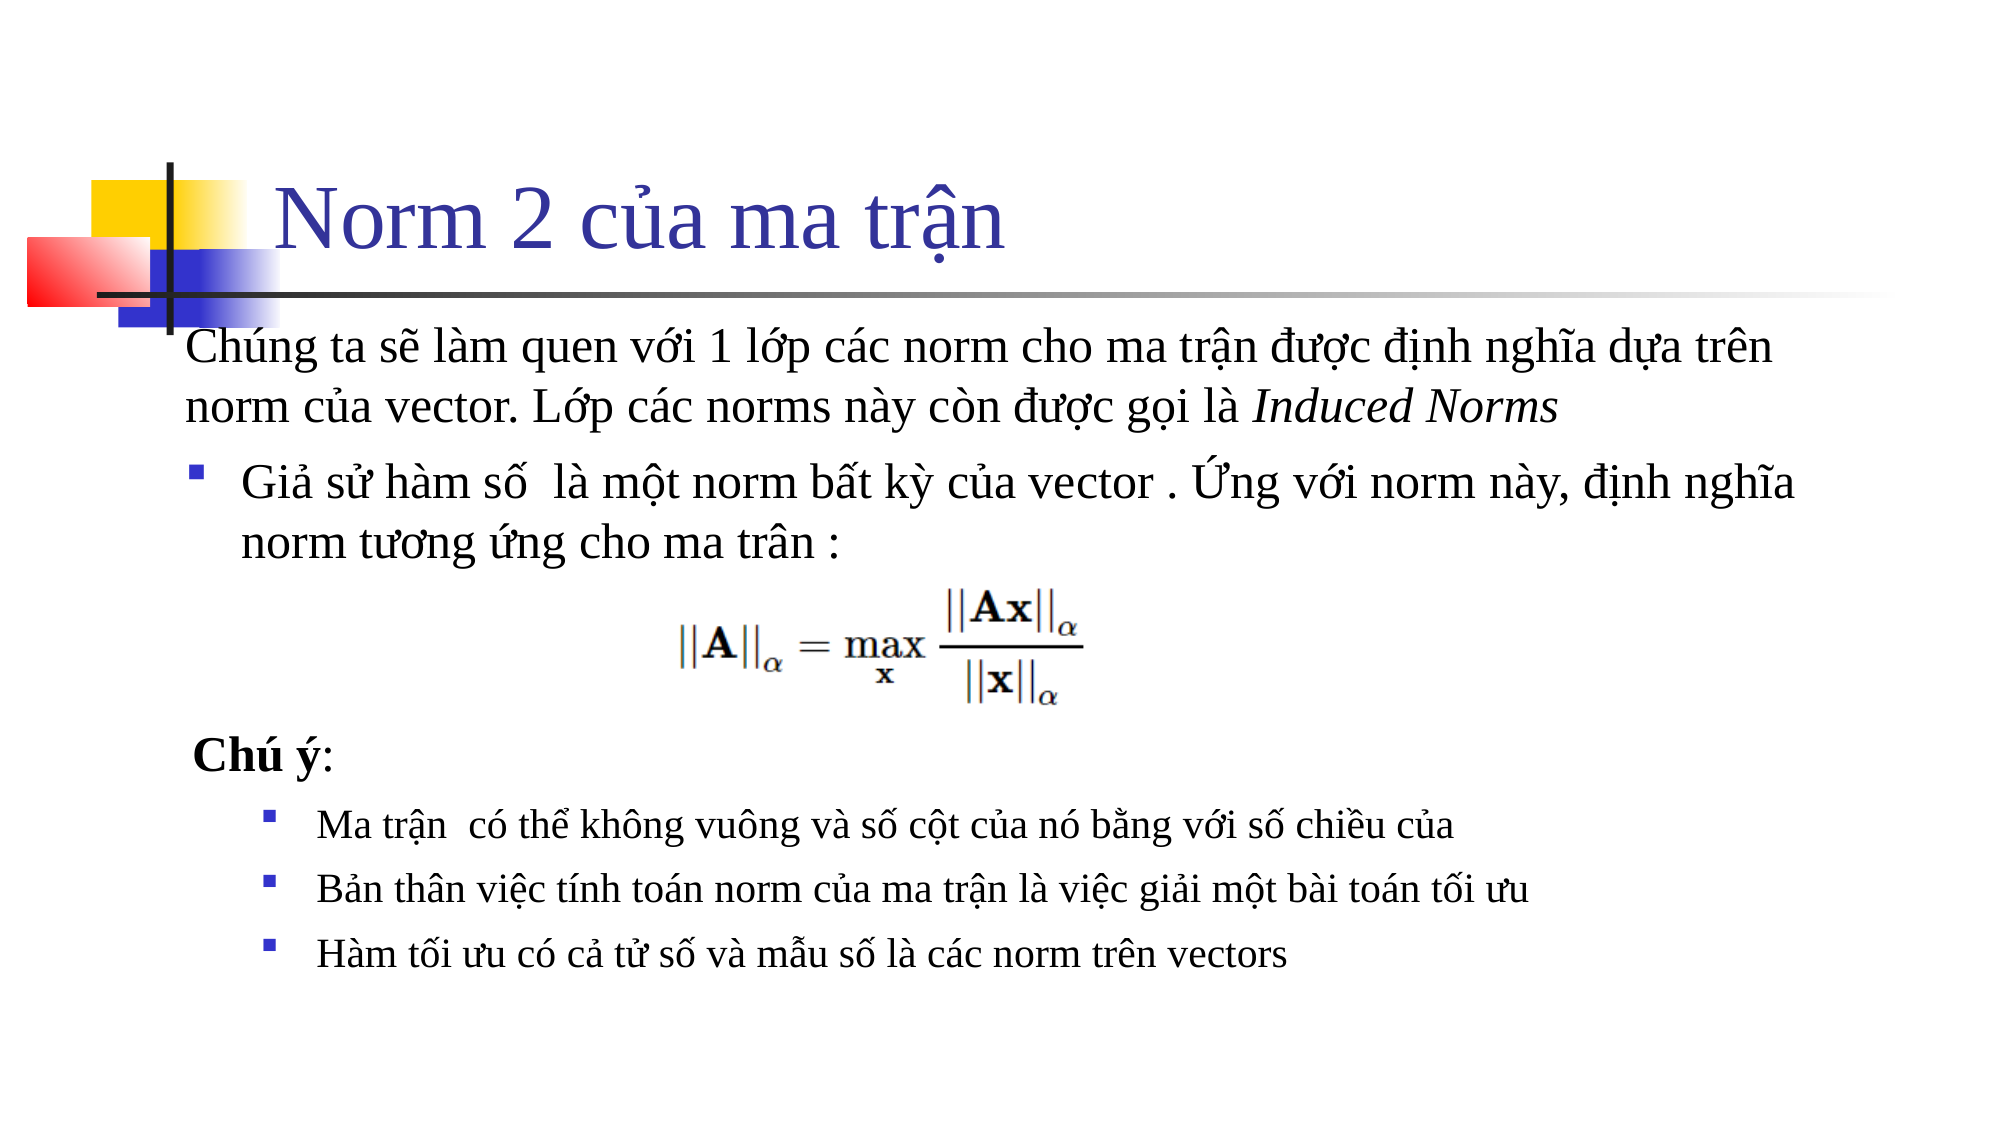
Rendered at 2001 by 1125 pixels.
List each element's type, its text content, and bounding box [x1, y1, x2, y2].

title Norm 2 của ma trận [251, 34, 1956, 275]
picture [664, 559, 1104, 724]
